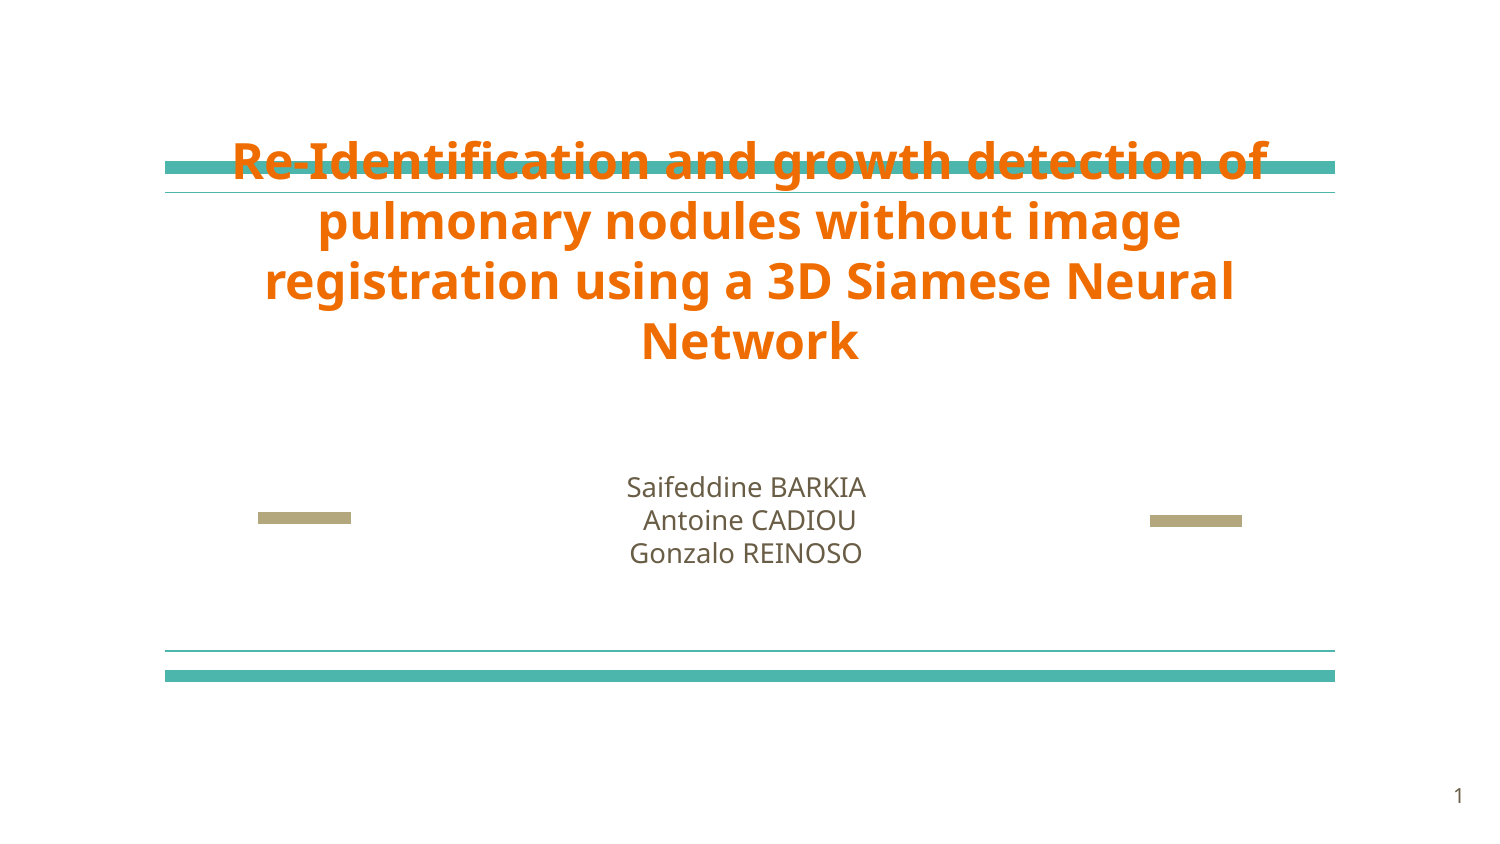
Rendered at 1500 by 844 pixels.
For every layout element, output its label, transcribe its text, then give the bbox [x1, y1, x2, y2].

slide_number ‹#› [1389, 764, 1480, 830]
subtitle Saifeddine BARKIA Antoine CADIOU Gonzalo REINOSO [350, 455, 1150, 586]
title Re-Identification and growth detection of pulmonary nodules without image registration using a 3D Siamese Neural Network [164, 216, 1336, 385]
